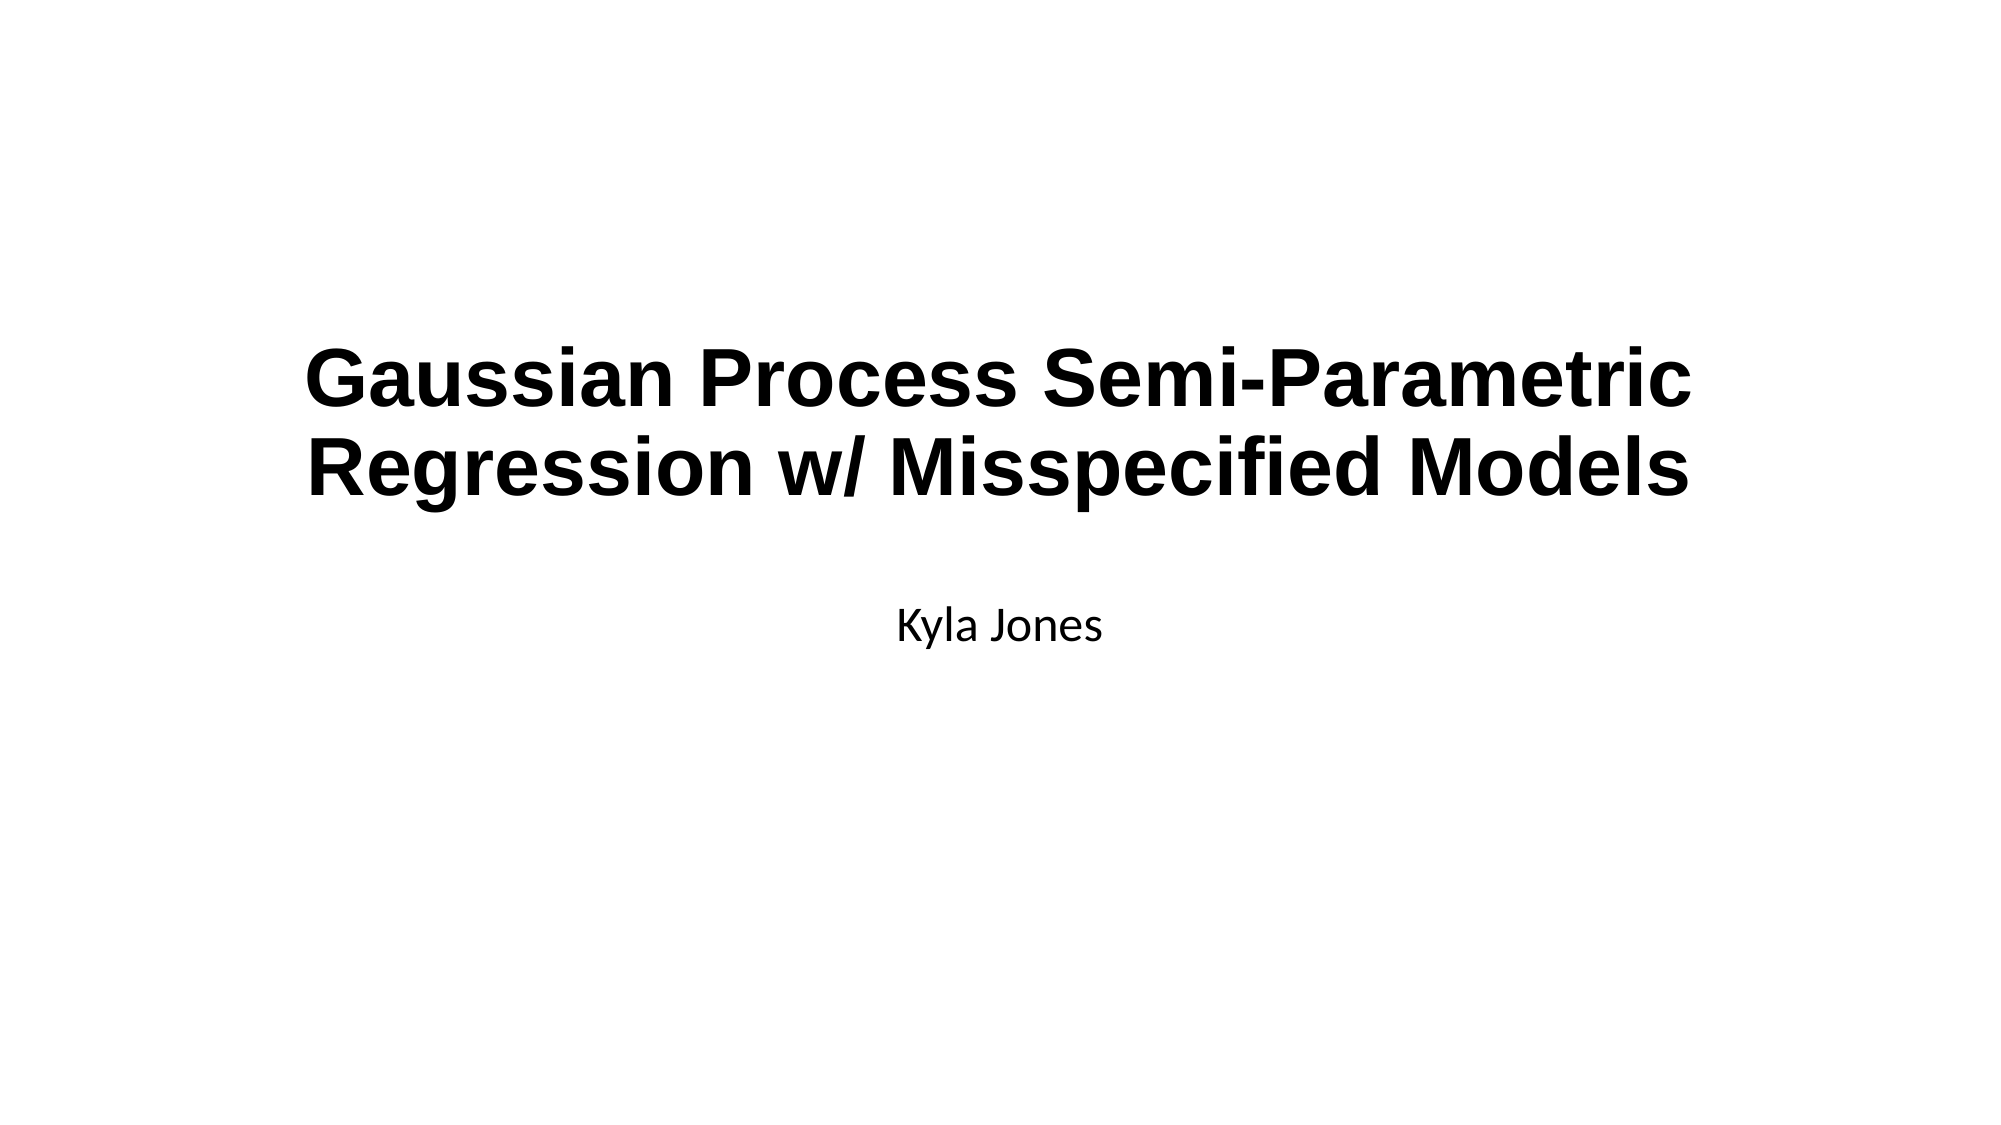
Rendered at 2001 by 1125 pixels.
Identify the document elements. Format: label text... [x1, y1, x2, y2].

title Gaussian Process Semi-Parametric Regression w/ Misspecified Models [142, 326, 1858, 521]
subtitle Kyla Jones [249, 590, 1750, 863]
